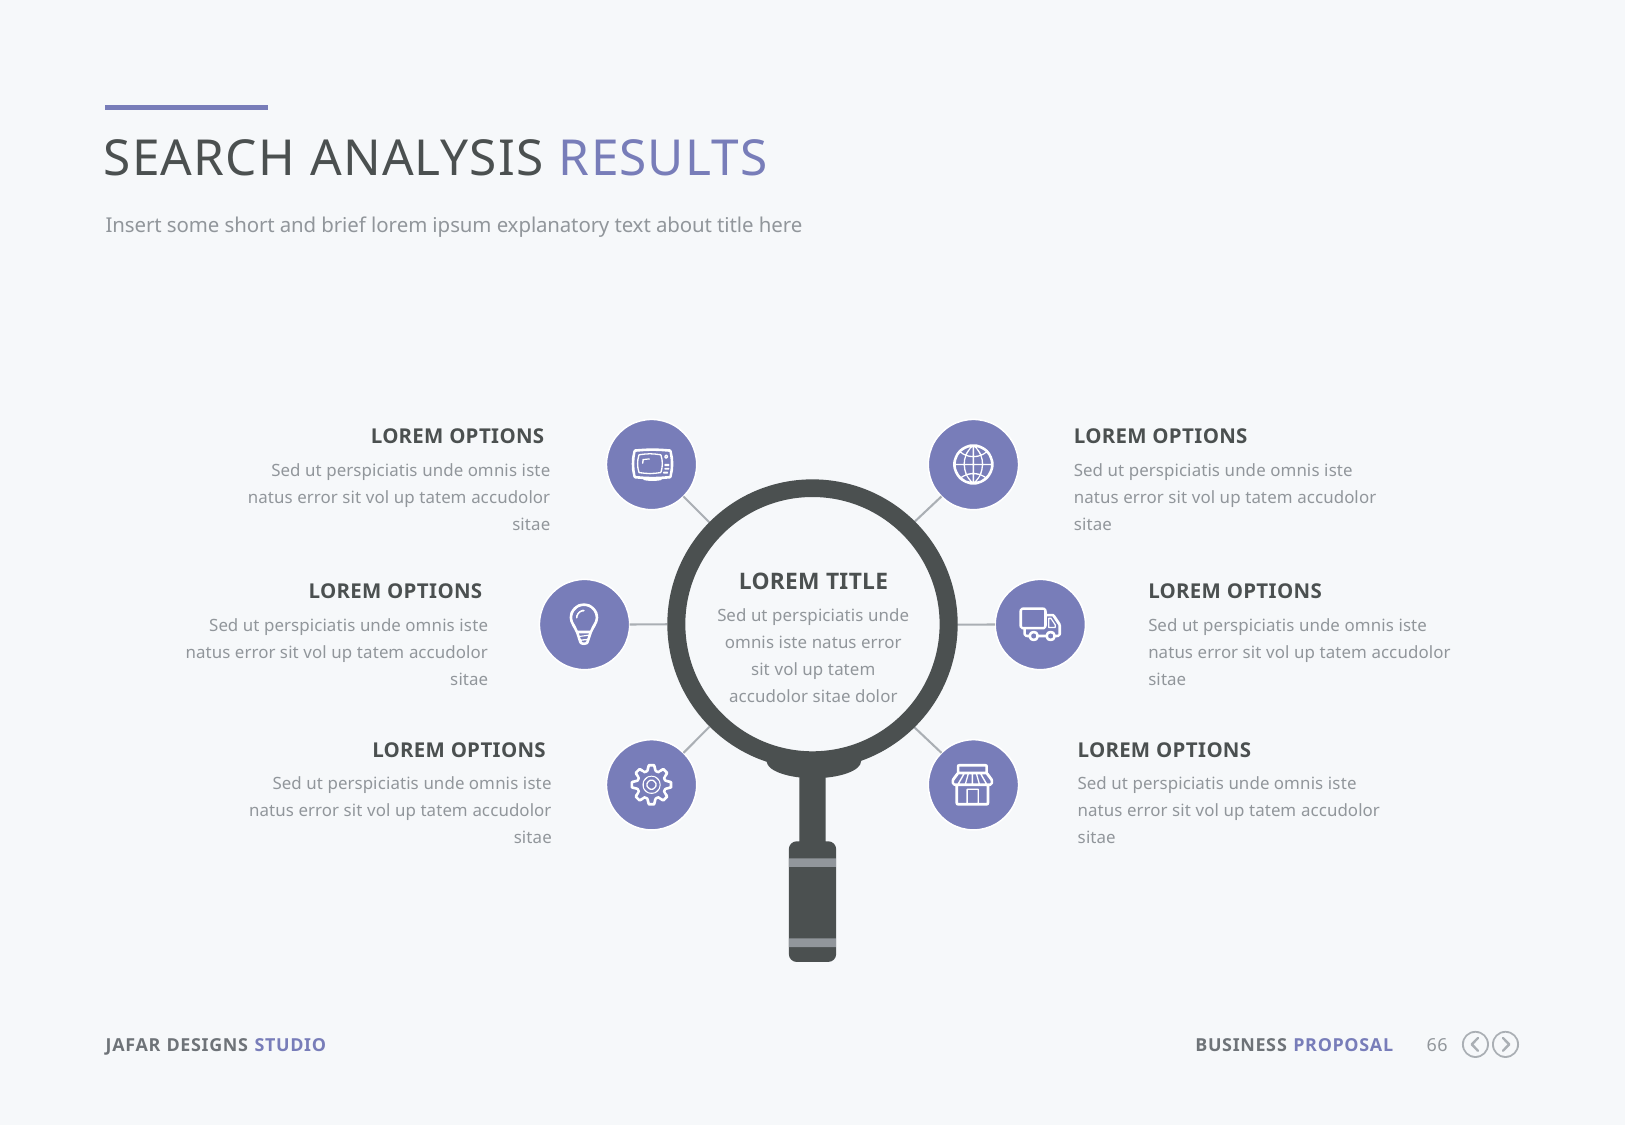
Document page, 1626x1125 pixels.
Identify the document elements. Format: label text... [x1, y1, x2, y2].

text_box [958, 738, 1020, 831]
text_box [958, 763, 994, 806]
text_box [953, 444, 994, 485]
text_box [569, 603, 599, 646]
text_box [234, 736, 552, 821]
text_box [605, 418, 698, 511]
text_box [605, 738, 667, 831]
text_box [927, 418, 1020, 511]
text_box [233, 423, 551, 508]
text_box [667, 479, 958, 962]
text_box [631, 448, 674, 481]
list Insert some short and brief lorem ipsum explanatory text about title here [105, 209, 1519, 241]
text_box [1019, 607, 1062, 642]
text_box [630, 763, 667, 806]
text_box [171, 578, 489, 663]
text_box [1148, 578, 1466, 663]
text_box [1077, 736, 1395, 821]
list Search analysis results [103, 125, 1518, 187]
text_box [1074, 423, 1392, 508]
text_box [538, 578, 631, 671]
text_box [994, 578, 1087, 671]
